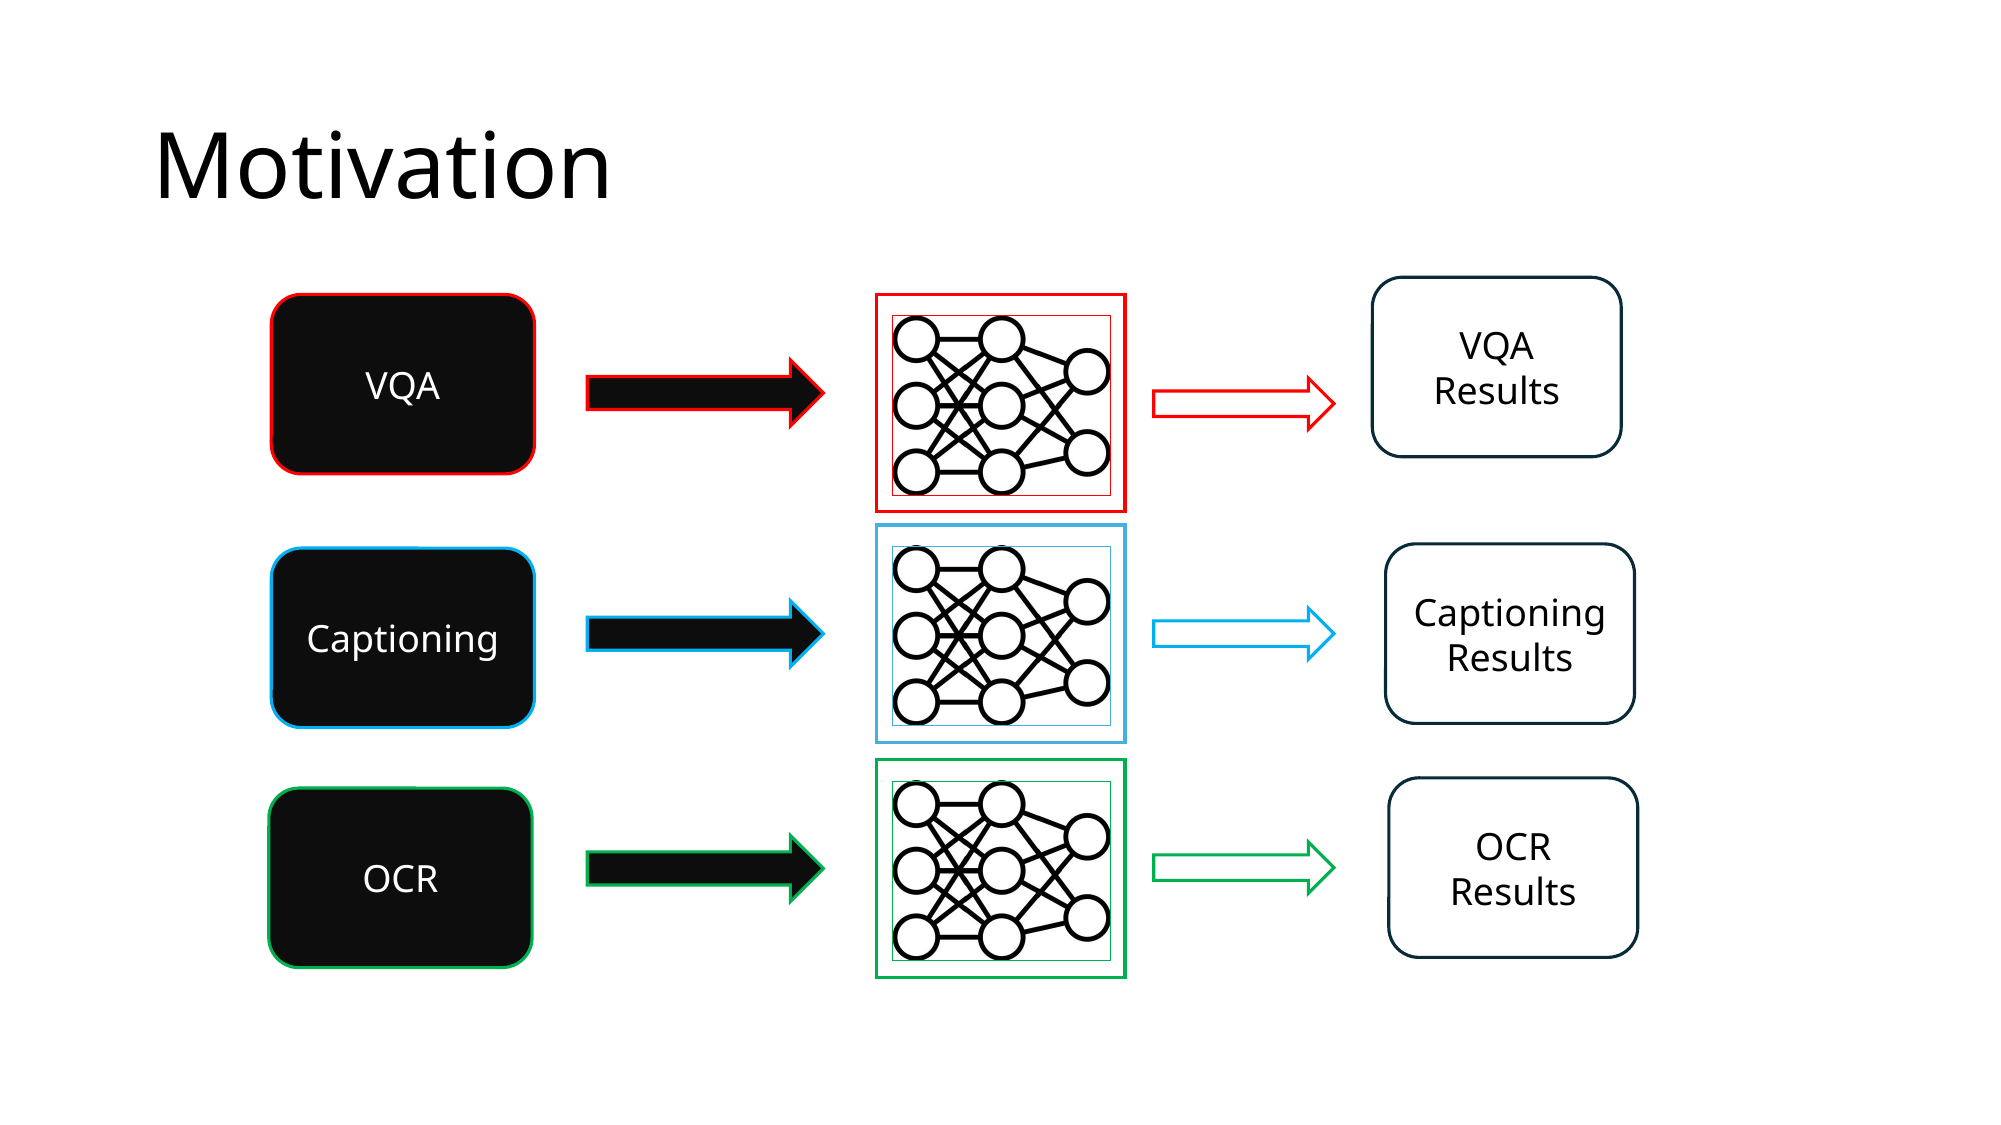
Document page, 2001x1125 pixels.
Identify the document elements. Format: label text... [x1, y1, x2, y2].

text_box [585, 356, 826, 430]
text_box OCR Results [1387, 776, 1640, 959]
text_box [1152, 838, 1337, 897]
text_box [875, 759, 1126, 978]
title Motivation [137, 59, 1863, 278]
text_box VQA Results [1370, 275, 1623, 459]
text_box Captioning Results [1383, 542, 1637, 725]
text_box Captioning [269, 546, 537, 730]
text_box [585, 831, 826, 906]
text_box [875, 524, 1126, 743]
text_box [1152, 374, 1337, 434]
text_box [585, 596, 826, 671]
text_box VQA [269, 292, 537, 476]
text_box OCR [267, 786, 534, 970]
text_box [875, 293, 1126, 513]
text_box [1152, 604, 1337, 664]
